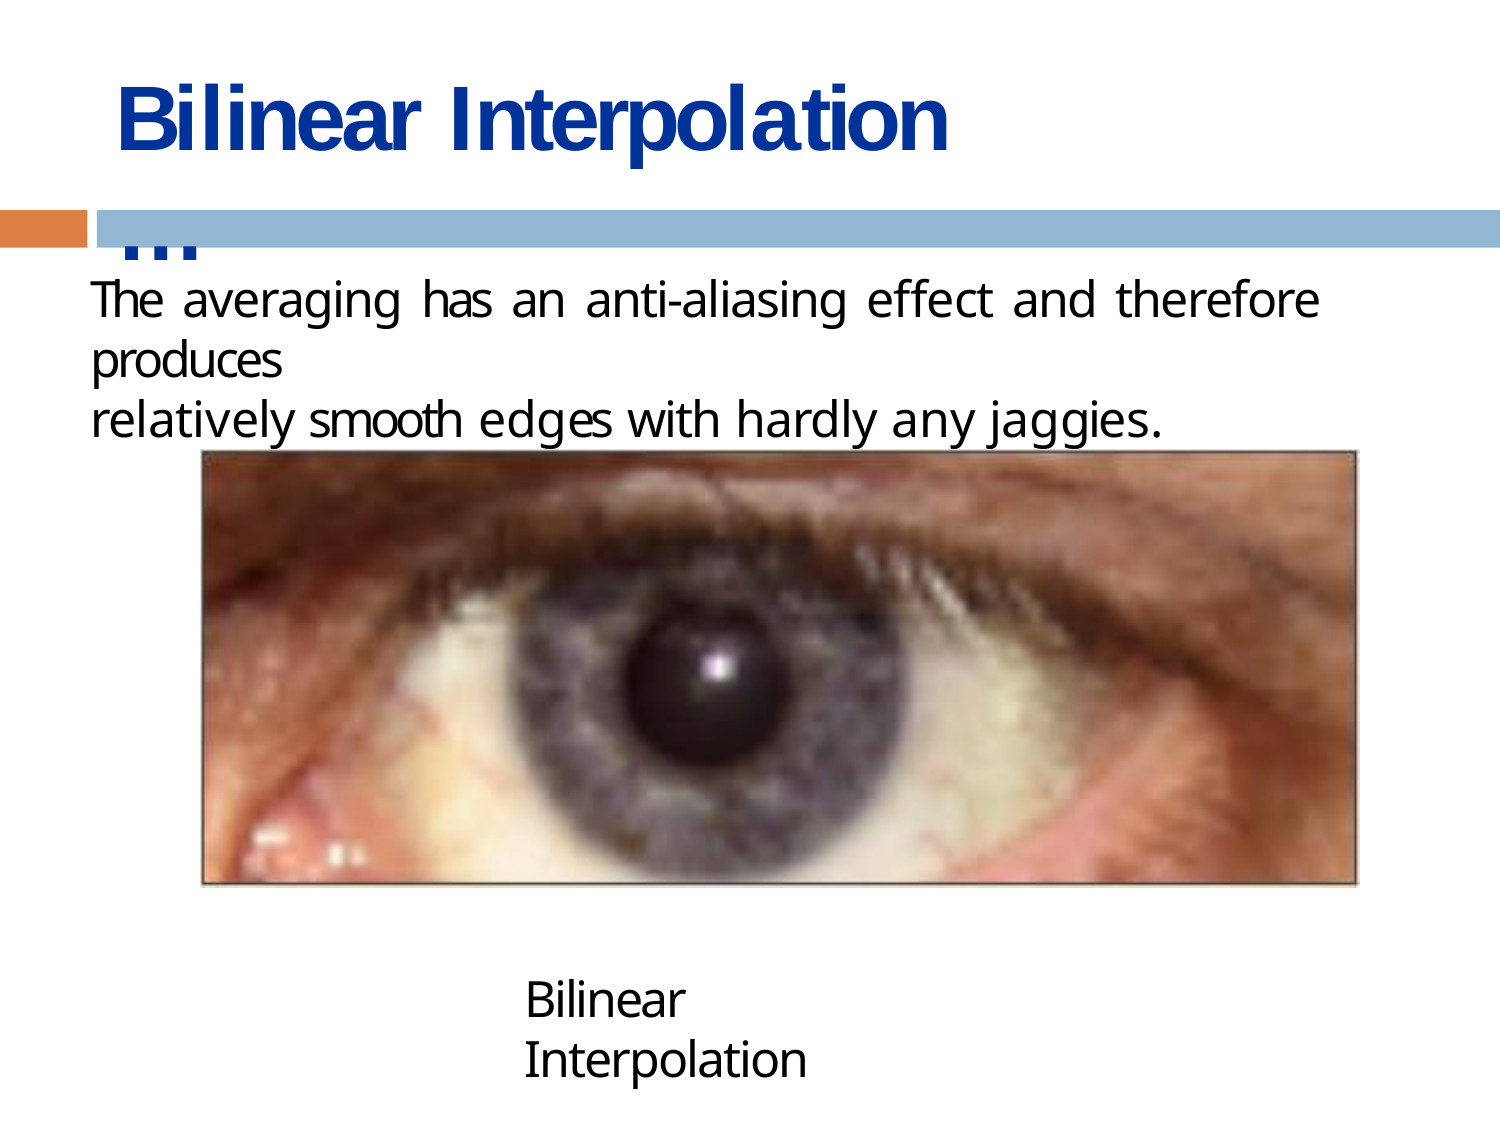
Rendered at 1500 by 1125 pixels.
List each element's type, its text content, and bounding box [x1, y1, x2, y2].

picture [199, 449, 1360, 888]
text_box The averaging has an anti-aliasing effect and therefore produces relatively smooth edges with hardly any jaggies. [87, 265, 1425, 448]
text_box Bilinear Interpolation [522, 965, 940, 1088]
title Bilinear Interpolation … [113, 56, 1034, 265]
